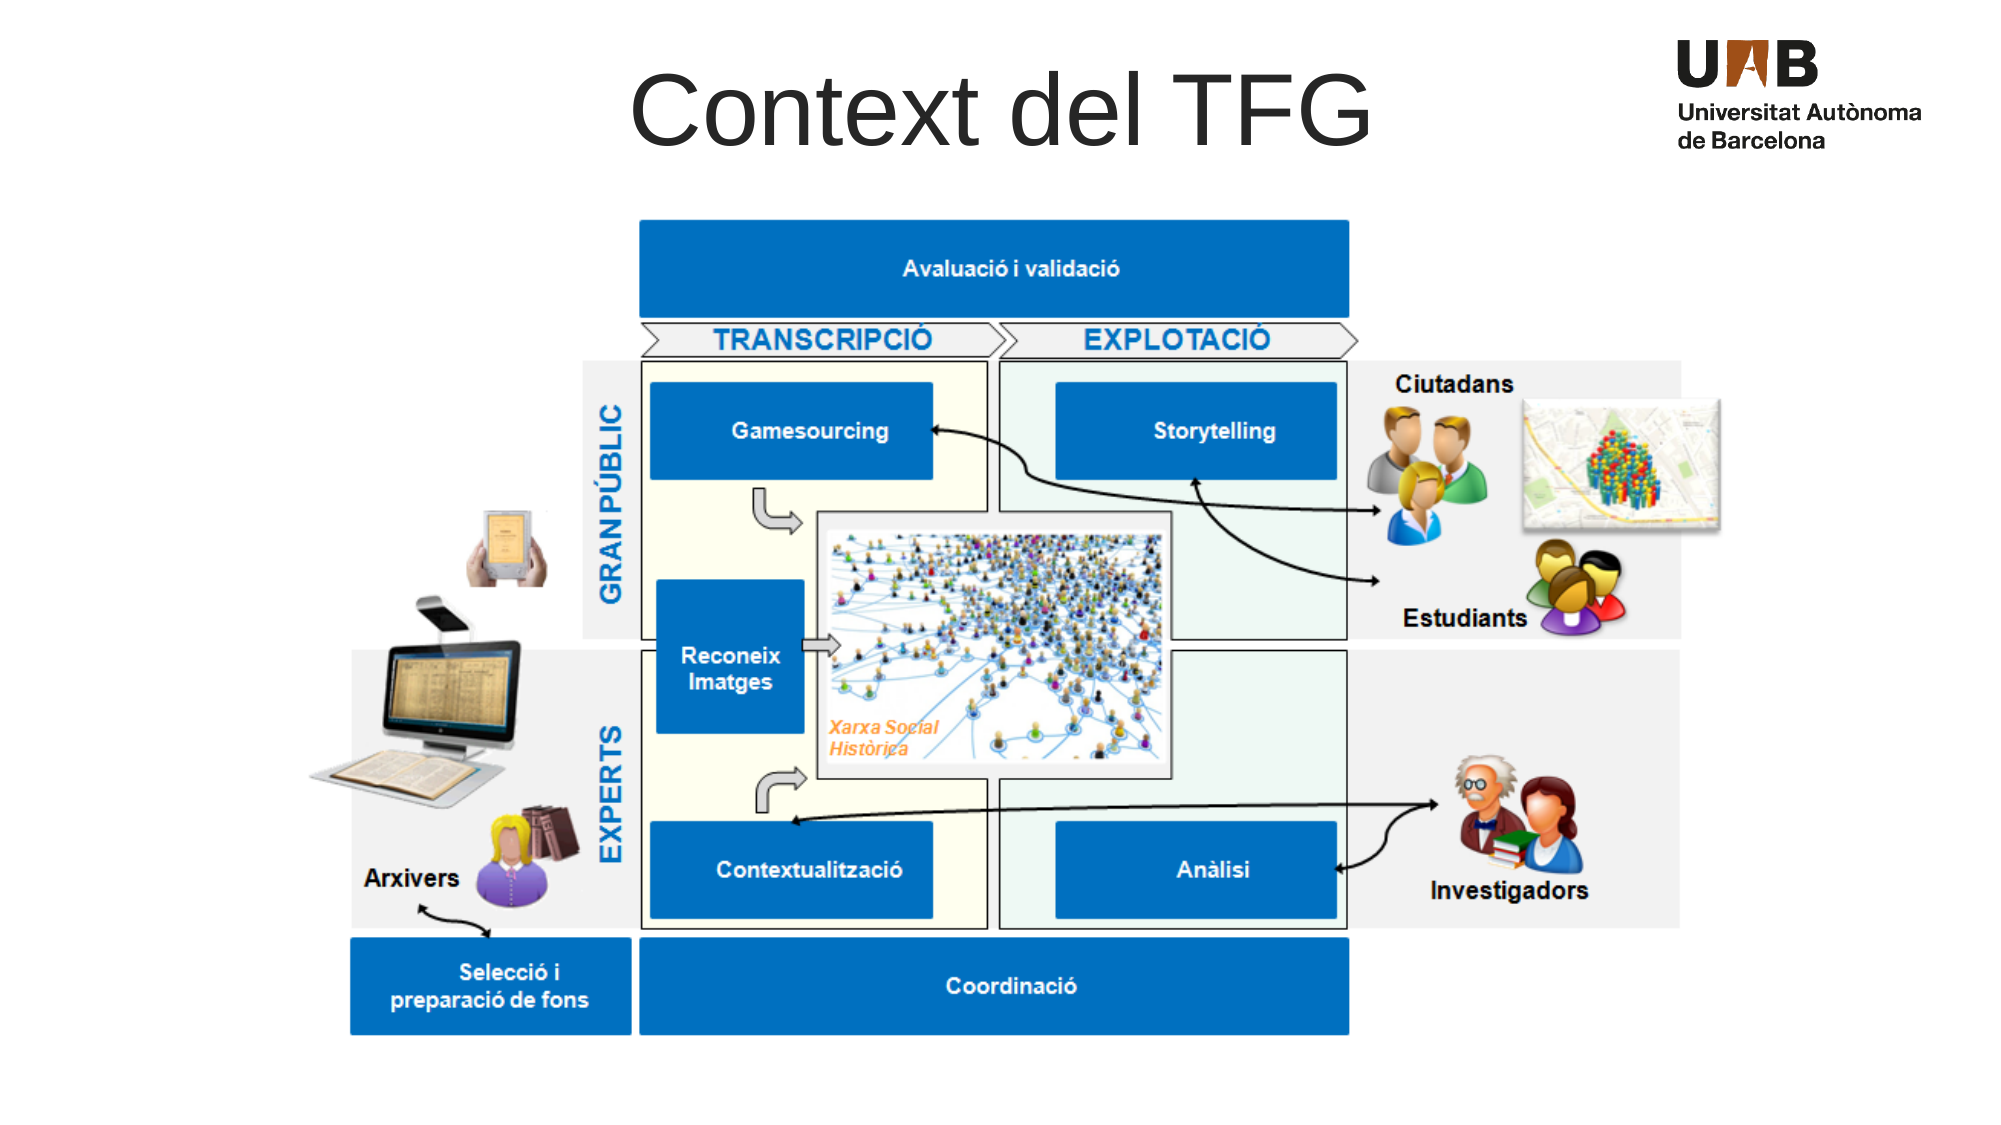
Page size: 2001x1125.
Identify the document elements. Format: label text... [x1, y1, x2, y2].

picture [1594, 0, 2000, 190]
list Context del TFG [53, 55, 1594, 175]
picture [303, 211, 1729, 1037]
